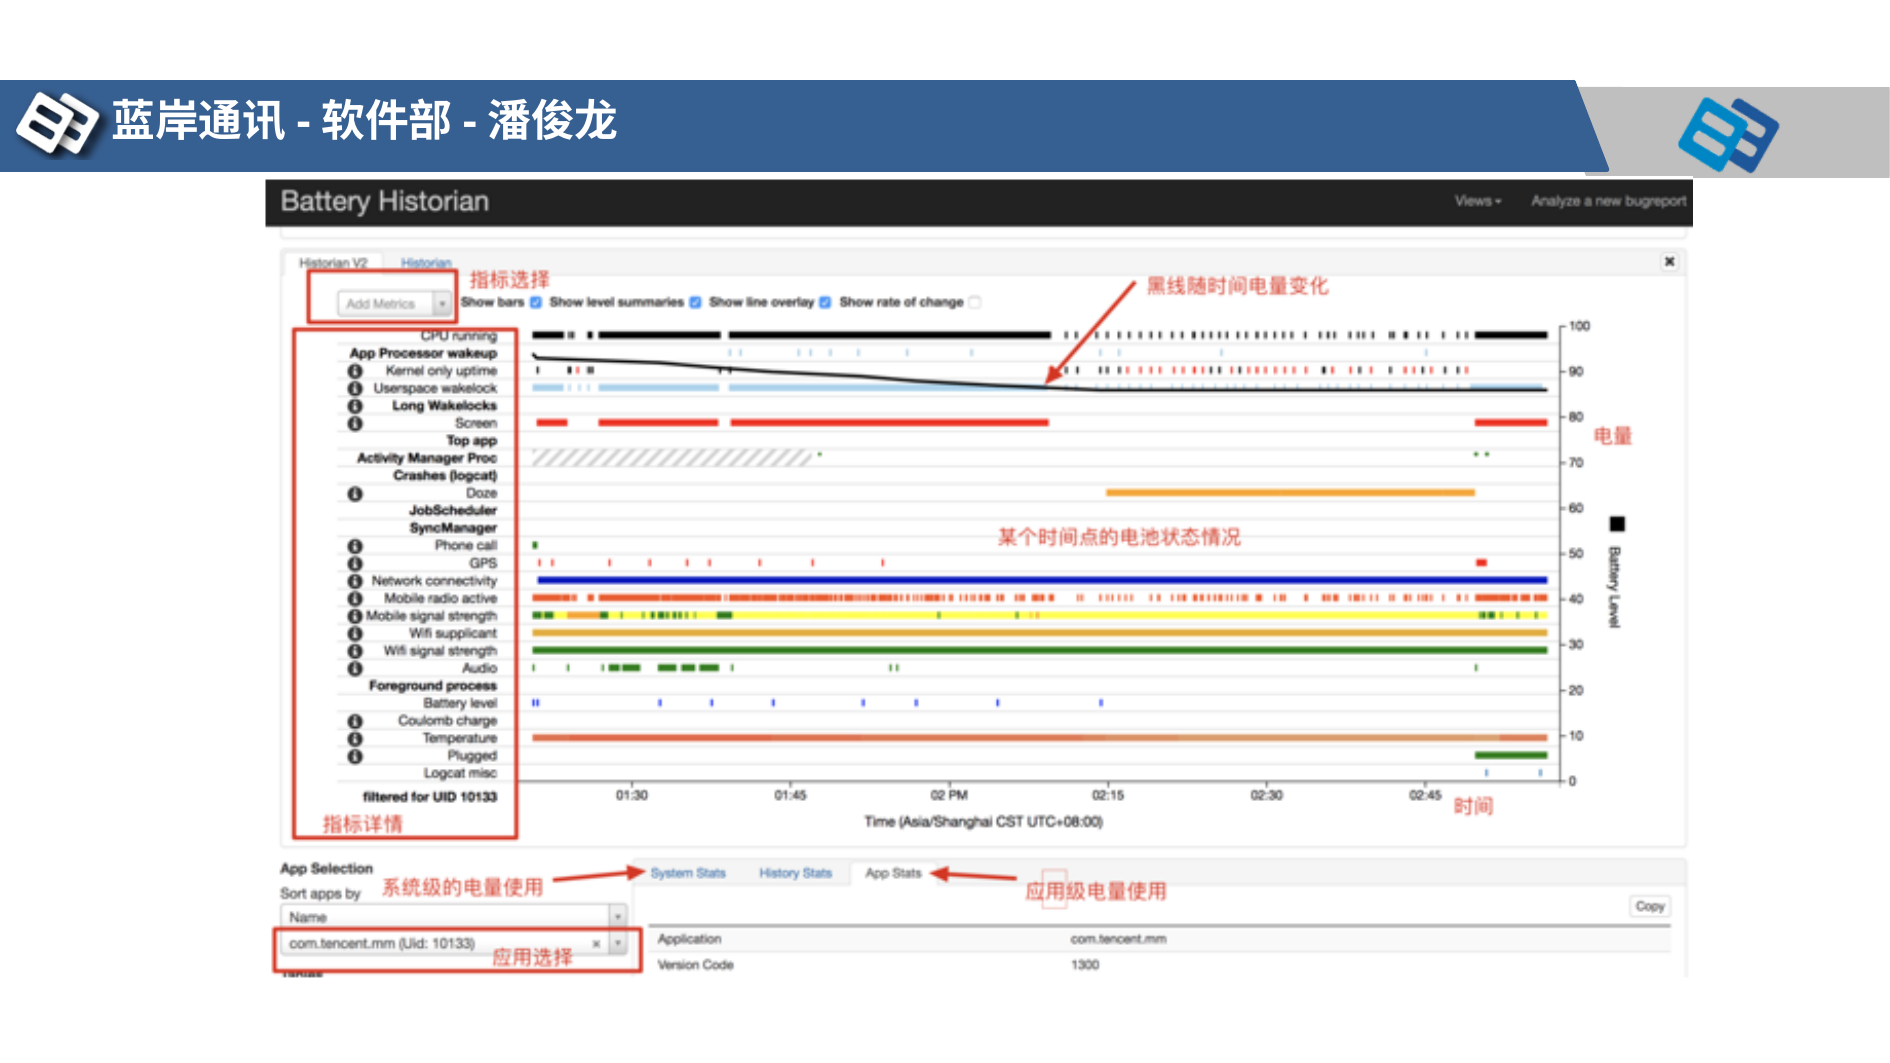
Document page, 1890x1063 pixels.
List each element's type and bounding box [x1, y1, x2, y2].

picture [263, 176, 1694, 988]
text_box [0, 79, 1890, 181]
